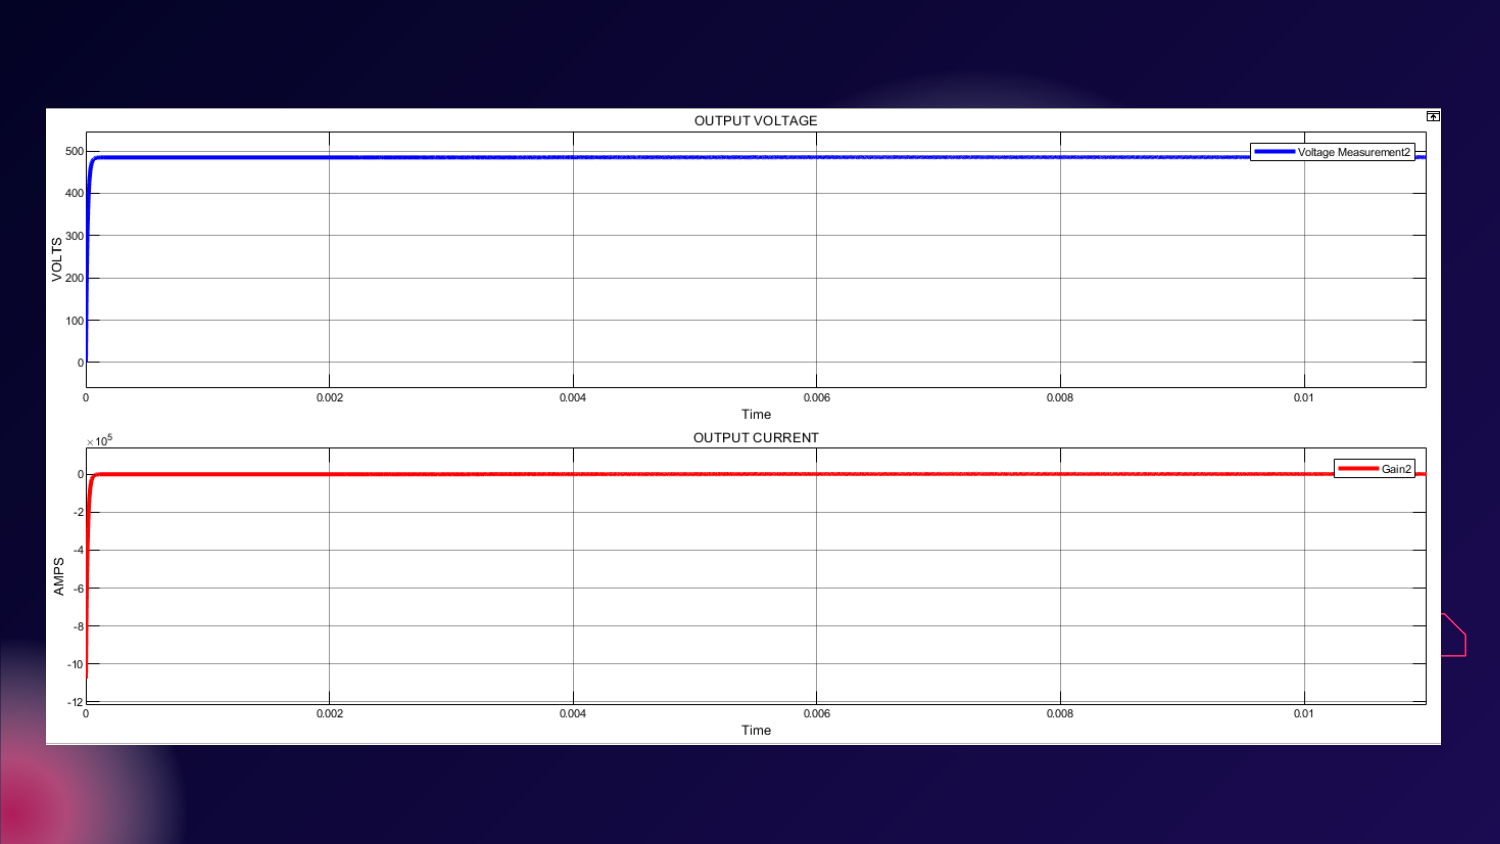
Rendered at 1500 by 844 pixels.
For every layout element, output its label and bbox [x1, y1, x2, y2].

picture [46, 108, 1441, 745]
